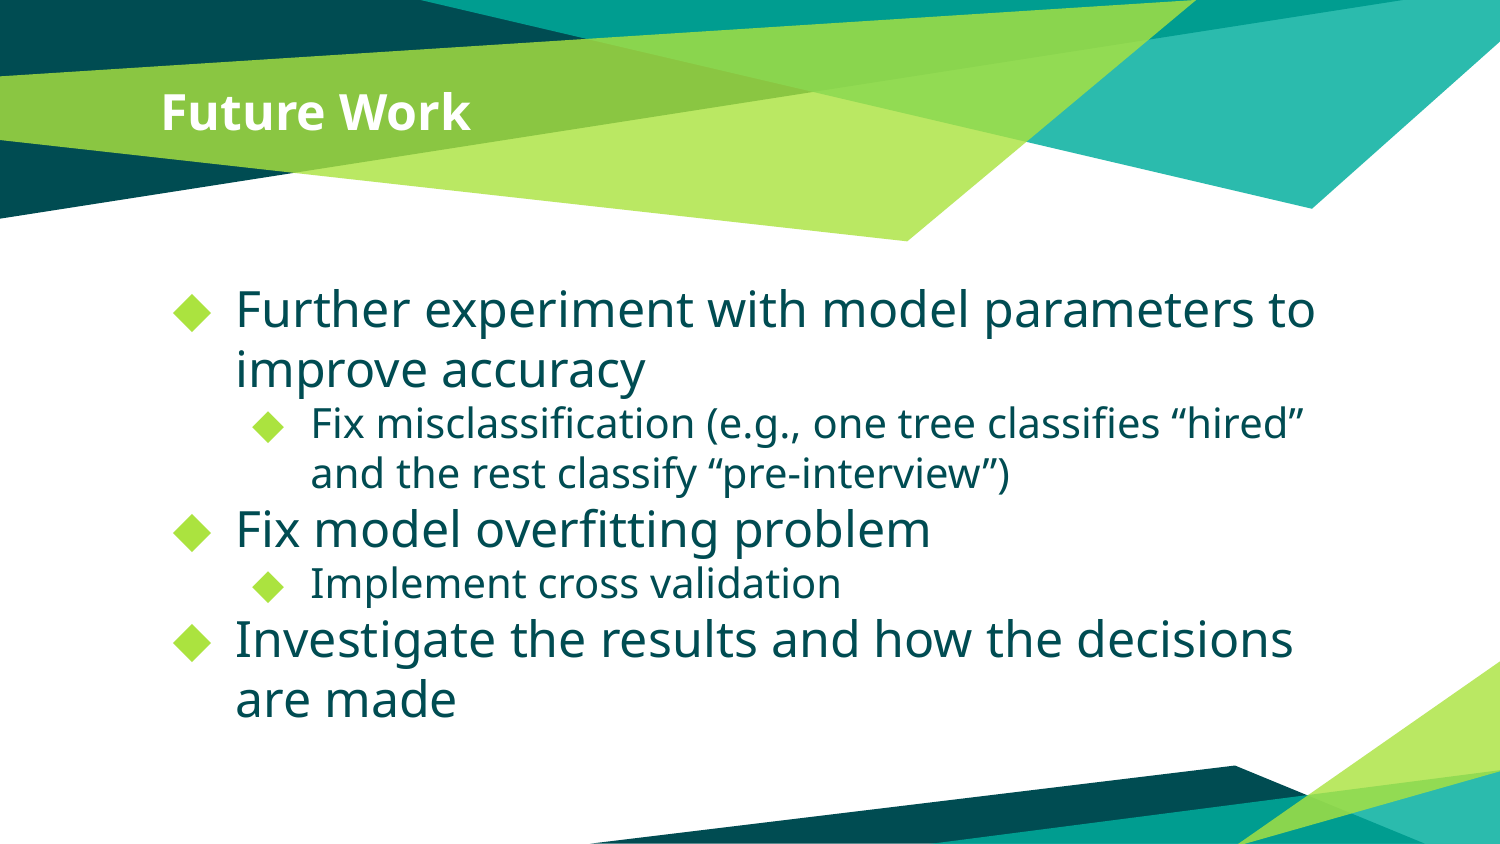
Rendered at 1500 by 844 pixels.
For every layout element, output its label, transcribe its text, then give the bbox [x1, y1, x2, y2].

list Further experiment with model parameters to improve accuracy Fix misclassification (e.g., one tree classifies “hired” and the rest classify “pre-interview”) Fix model overfitting problem Implement cross validation Investigate the results and how the decisions are made [145, 262, 1355, 808]
title Future Work [145, 65, 1355, 206]
